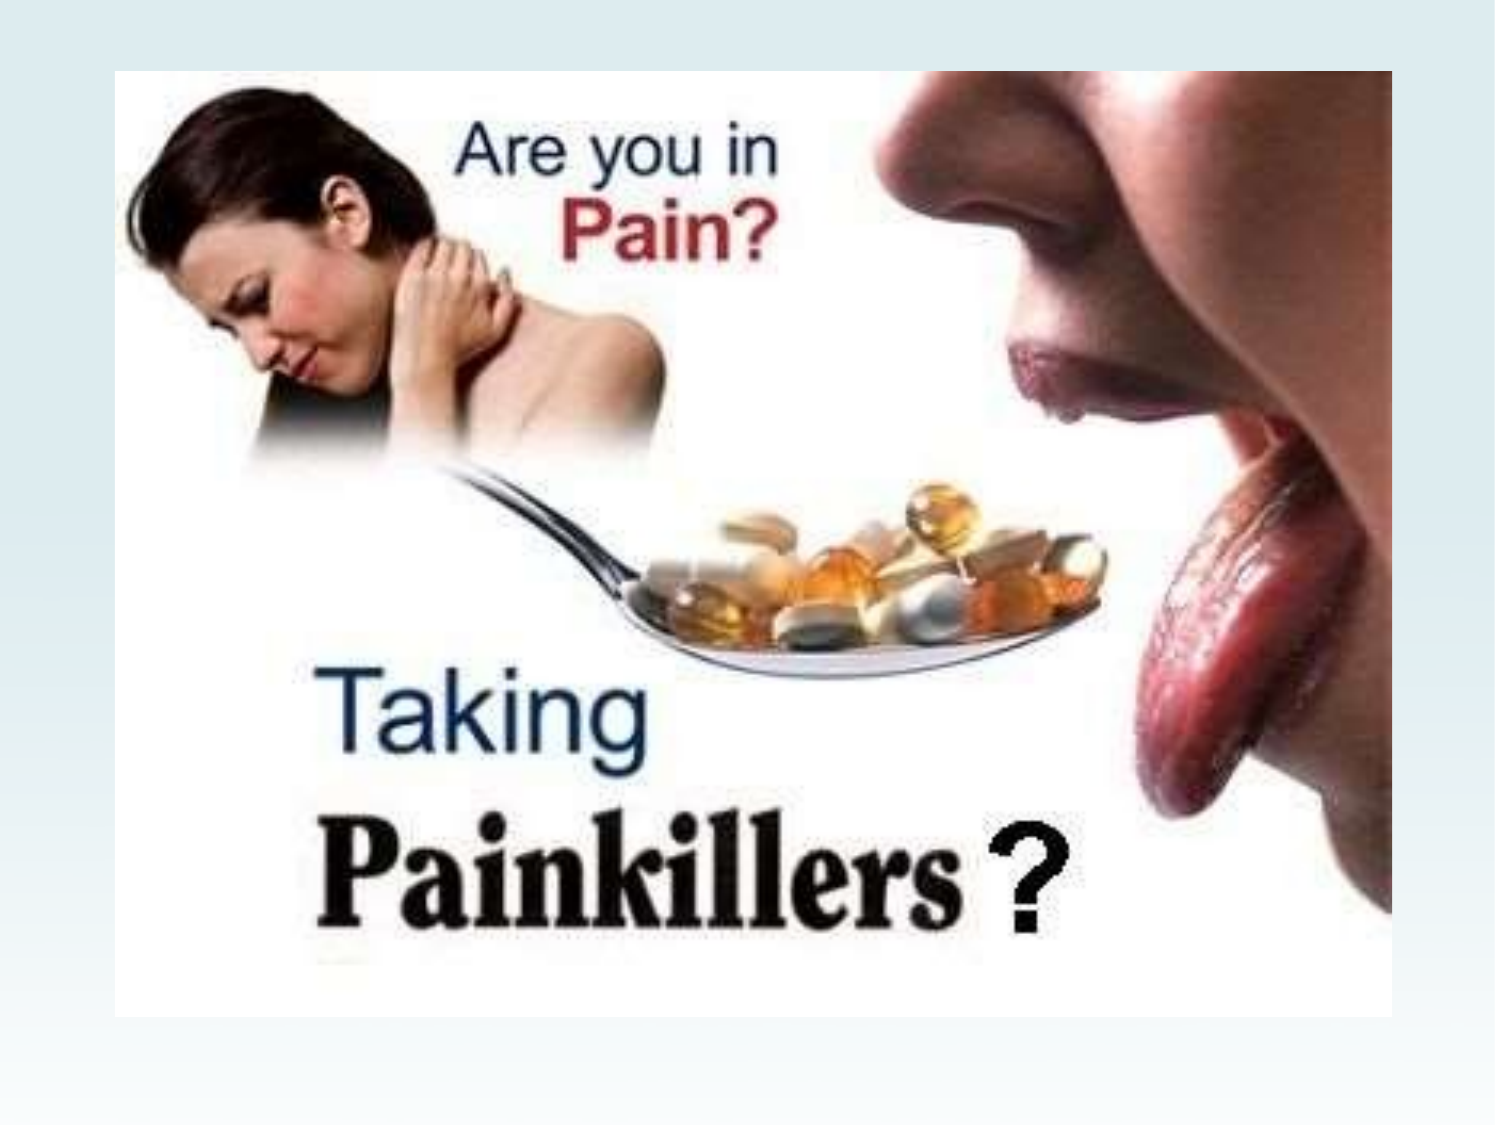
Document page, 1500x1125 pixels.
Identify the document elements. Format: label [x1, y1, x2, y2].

text_box [114, 71, 1393, 1017]
picture [0, 0, 1495, 1125]
